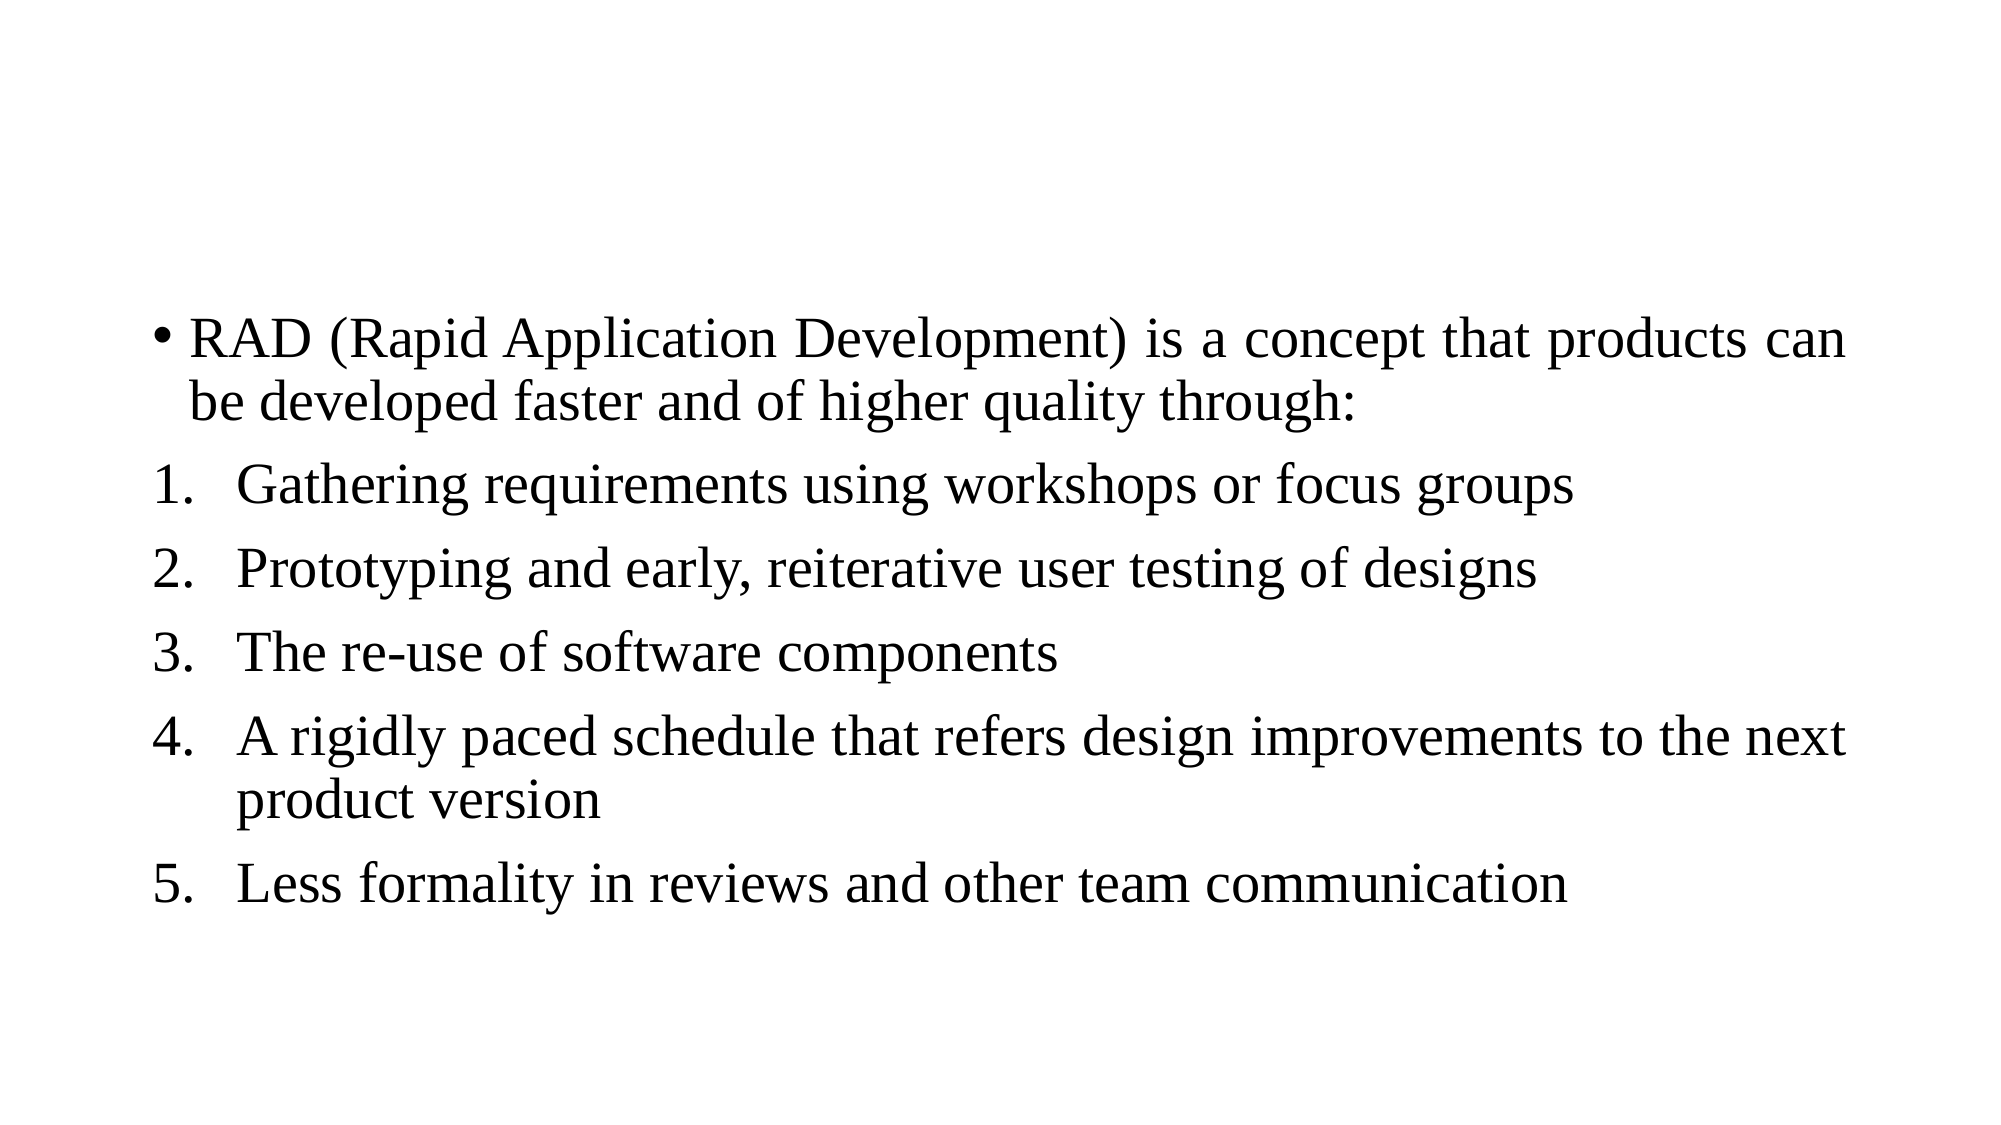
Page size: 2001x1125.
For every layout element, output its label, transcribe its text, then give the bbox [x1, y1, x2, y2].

list RAD (Rapid Application Development) is a concept that products can be developed faster and of higher quality through: Gathering requirements using workshops or focus groups Prototyping and early, reiterative user testing of designs The re-use of software components A rigidly paced schedule that refers design improvements to the next product version Less formality in reviews and other team communication [137, 299, 1863, 1014]
